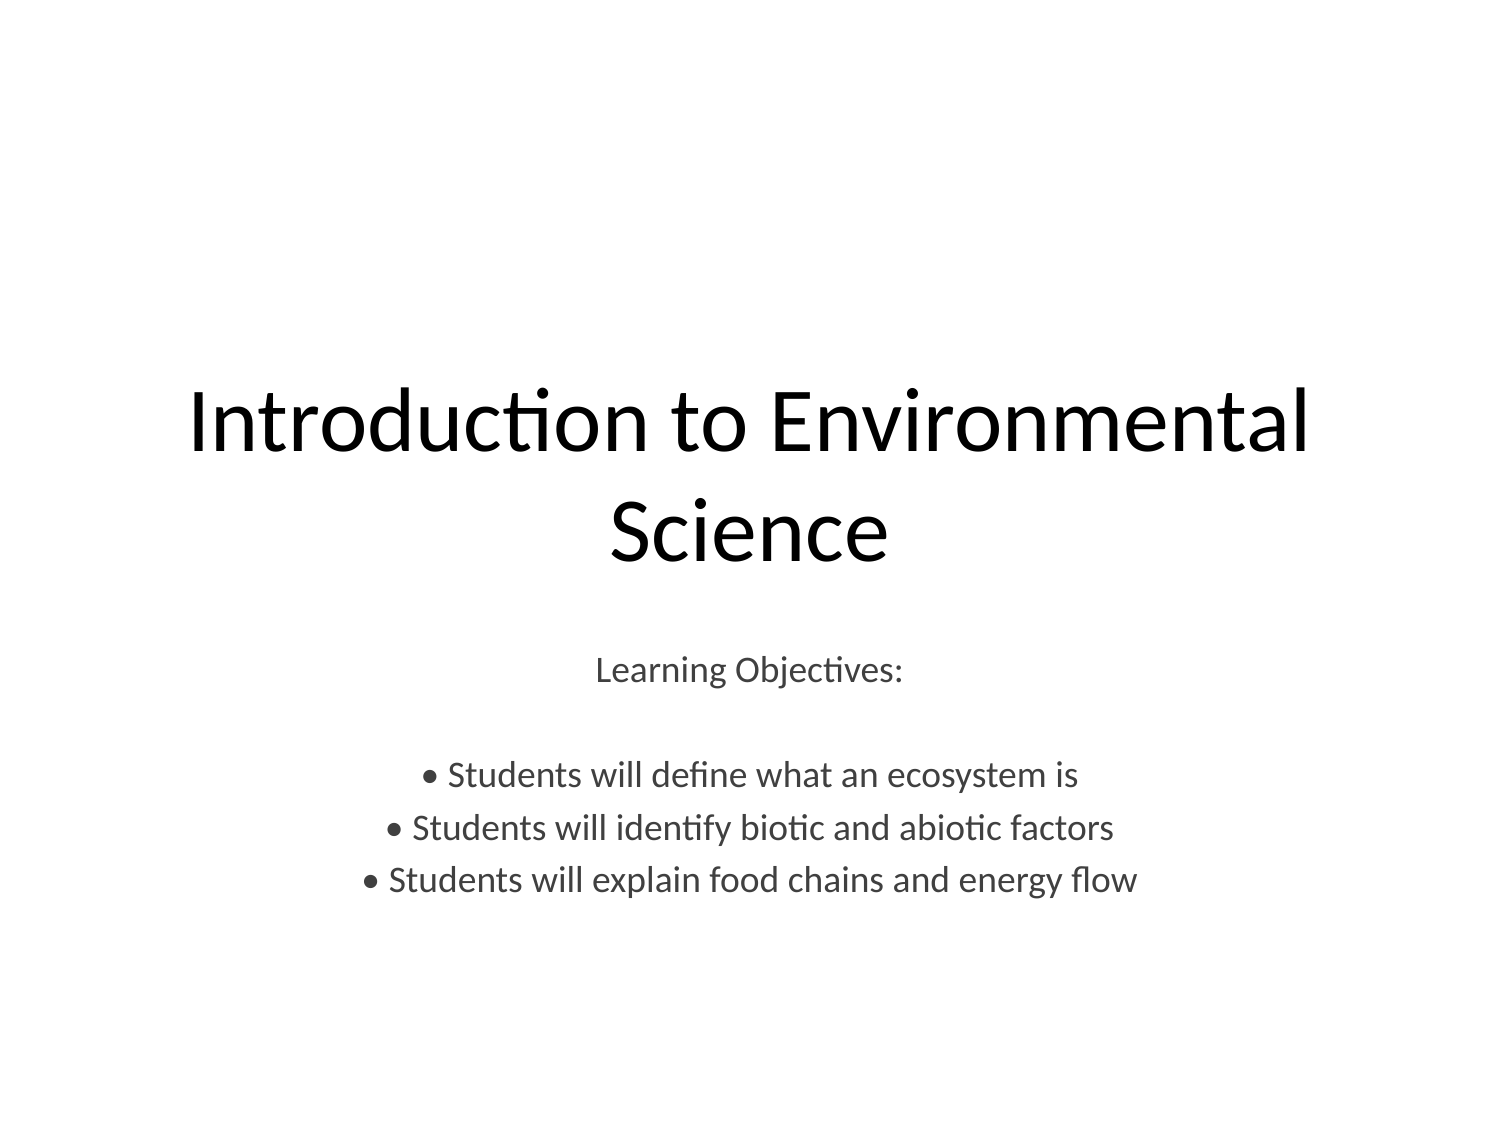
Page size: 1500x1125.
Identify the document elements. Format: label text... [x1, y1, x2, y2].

title Introduction to Environmental Science [112, 349, 1388, 591]
subtitle Learning Objectives: • Students will define what an ecosystem is • Students will identify biotic and abiotic factors • Students will explain food chains and energy flow [225, 637, 1275, 925]
